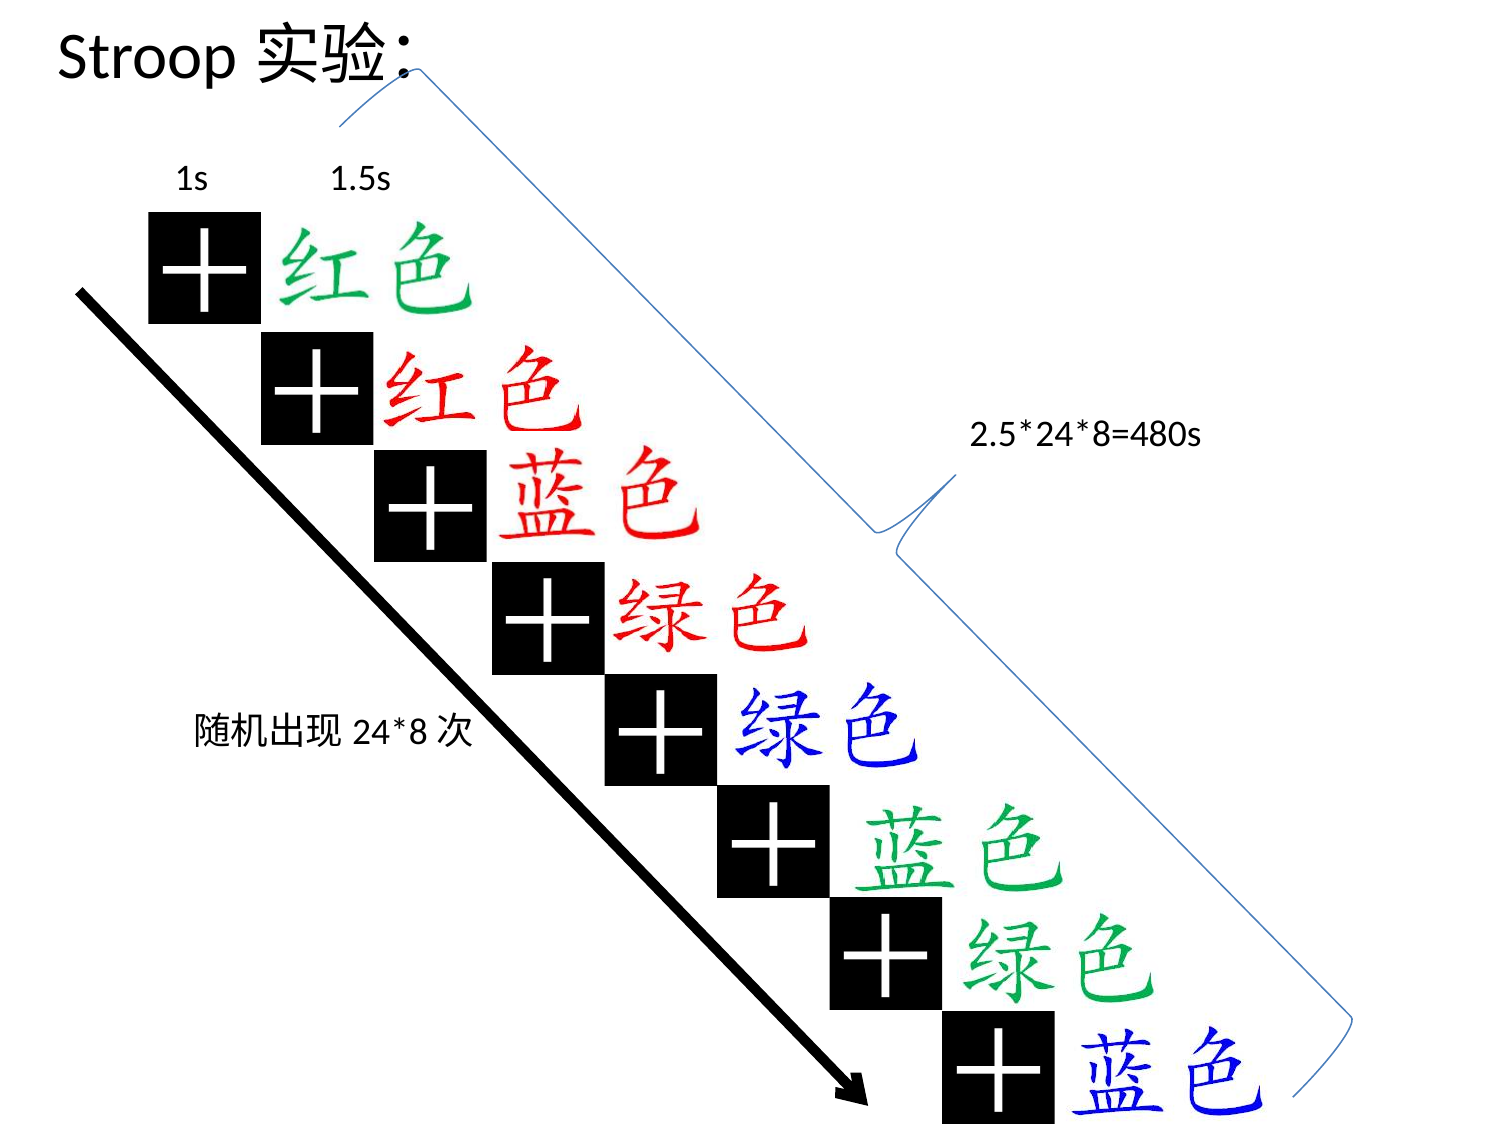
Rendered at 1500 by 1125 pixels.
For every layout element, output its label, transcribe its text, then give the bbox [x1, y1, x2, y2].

text_box 1.5s [314, 146, 407, 206]
text_box Stroop实验： [42, 4, 470, 99]
text_box 2.5*24*8=480s [954, 401, 1217, 461]
text_box [874, 474, 1353, 1098]
picture [869, 785, 1281, 1125]
picture [869, 665, 932, 782]
text_box 1s [159, 146, 224, 206]
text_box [78, 290, 869, 1107]
picture [148, 211, 492, 290]
text_box [338, 68, 637, 289]
